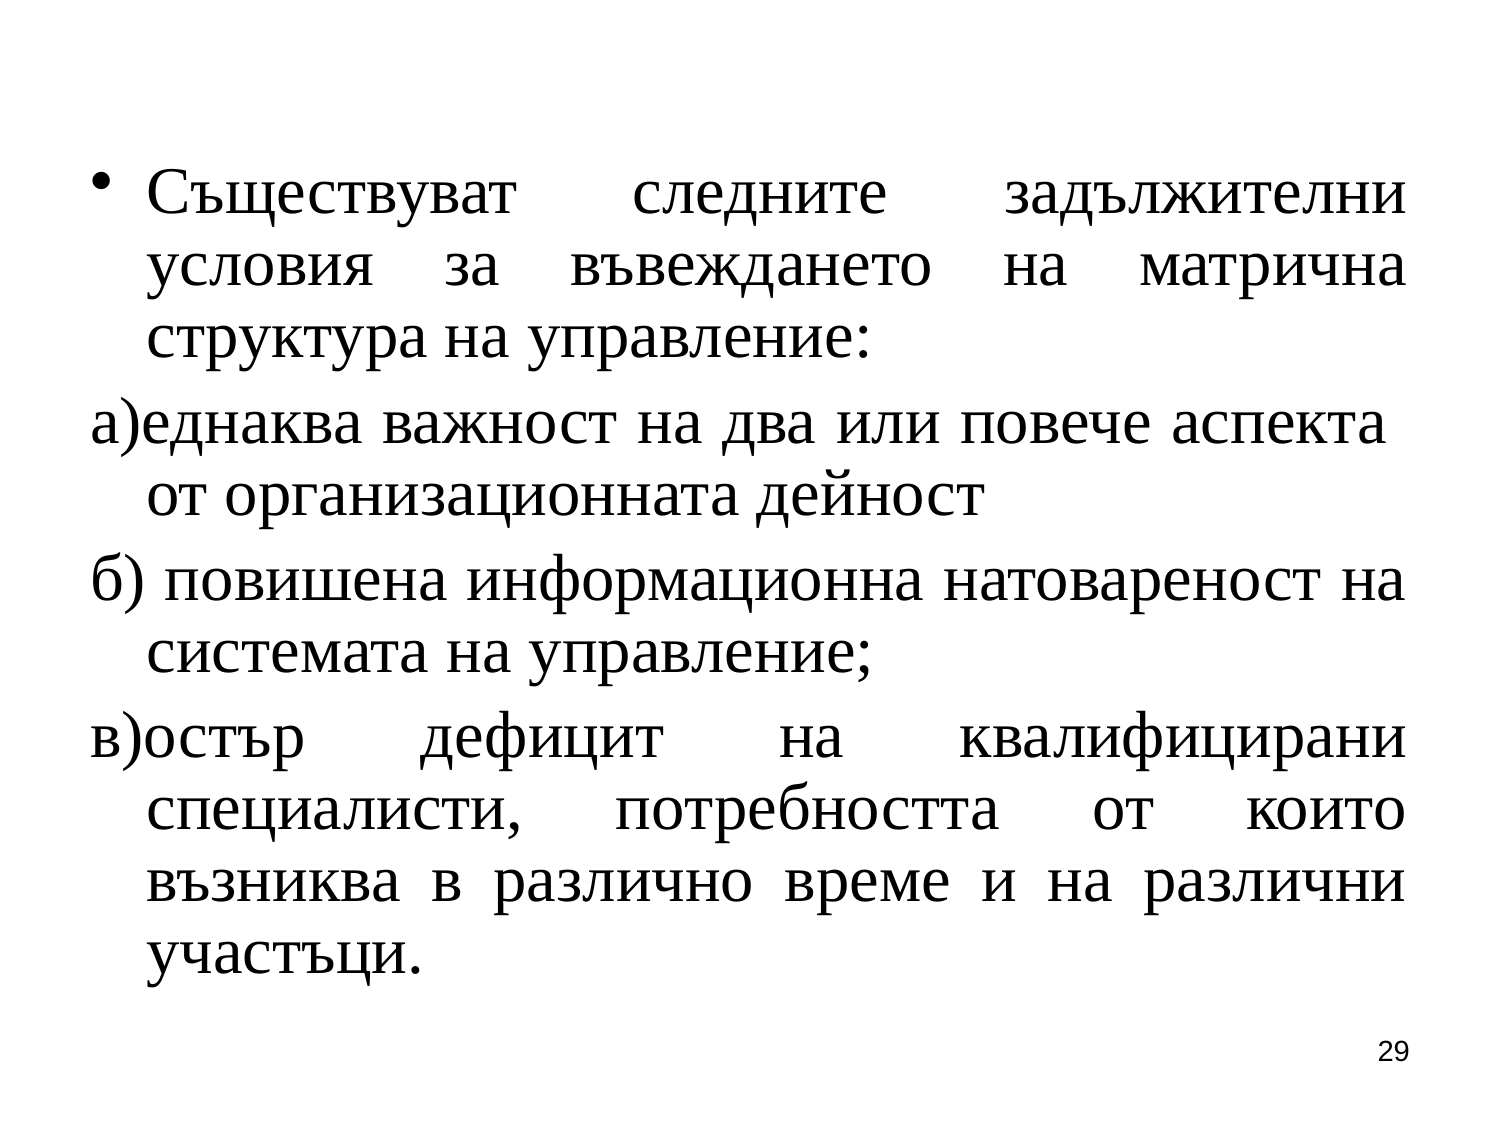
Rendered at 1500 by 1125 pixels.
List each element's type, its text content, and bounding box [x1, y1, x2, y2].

list Съществуват следните задължителни условия за въвеждането на матрична структура на управление: а)еднаква важност на два или повече аспекта от организационната дейност б) повишена информационна натовареност на системата на управление; в)остър дефицит на квалифицирани специалисти, потребността от които възниква в различно време и на различни участъци. [75, 148, 1424, 1005]
slide_number 29 [1074, 1024, 1426, 1103]
